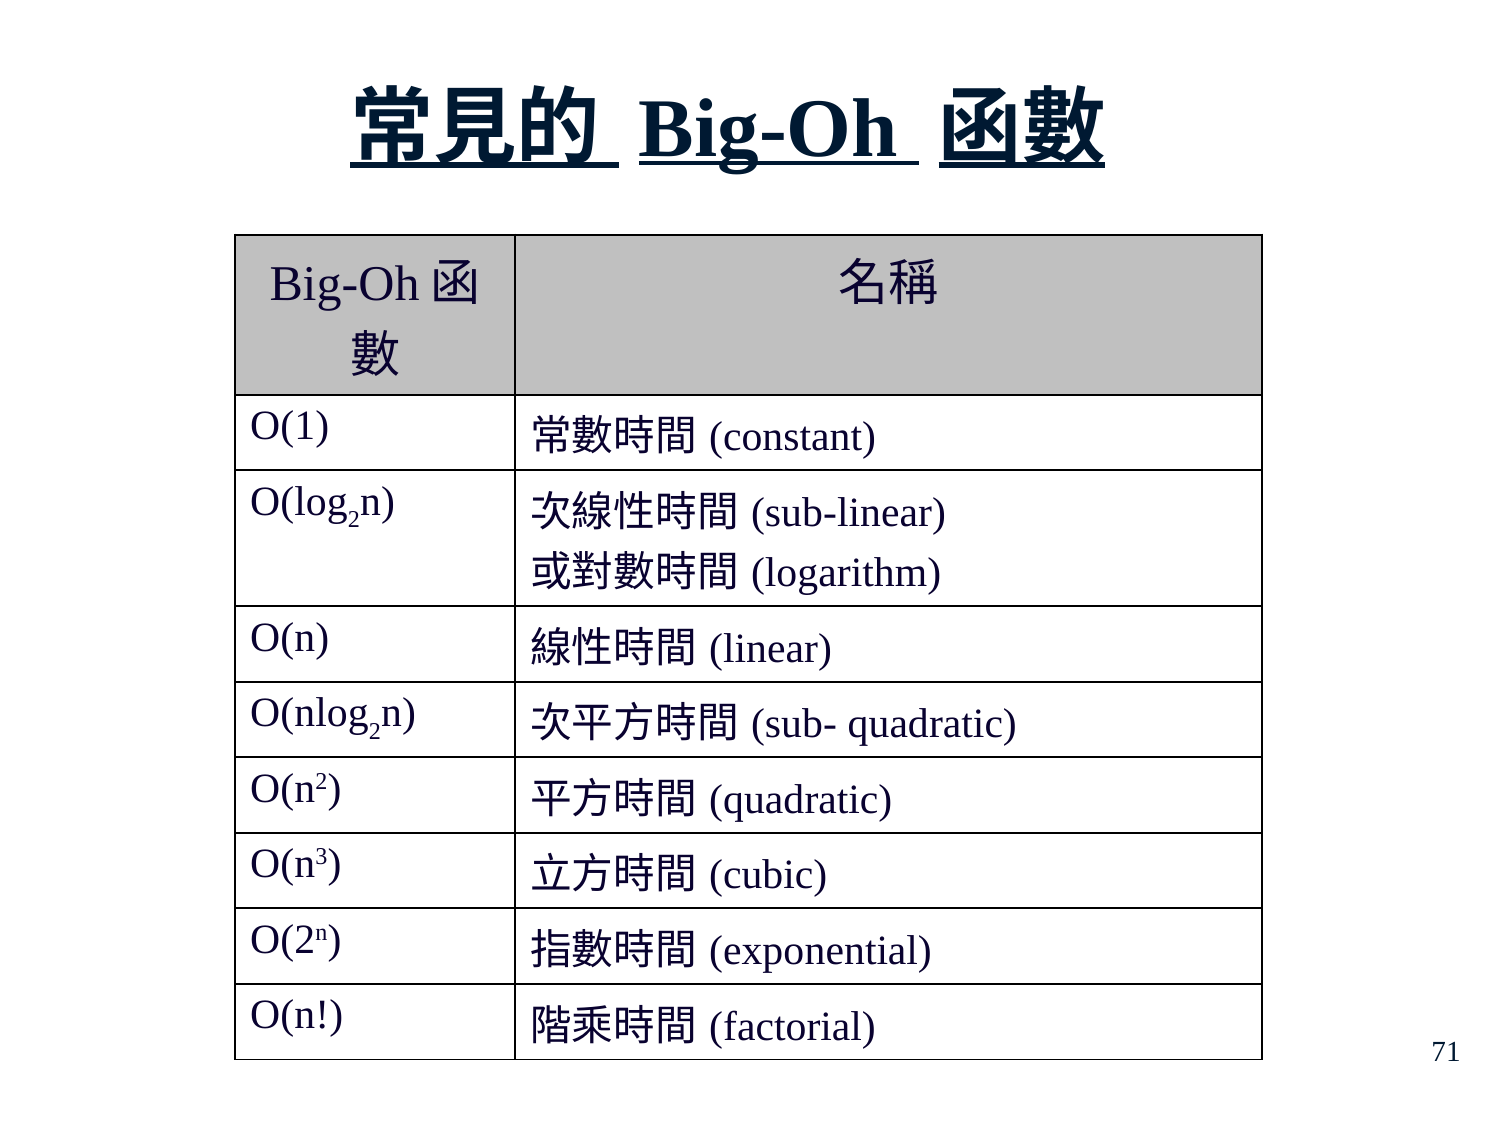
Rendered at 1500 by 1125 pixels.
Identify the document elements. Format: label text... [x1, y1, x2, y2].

table_cell 階乘時間(factorial) [516, 985, 1261, 1059]
table_cell O(2n) [236, 909, 514, 983]
table_cell 立方時間(cubic) [516, 834, 1261, 907]
table_cell O(nlog2n) [236, 683, 514, 756]
table_header 名稱 [516, 236, 1261, 394]
slide_number 71 [1163, 1024, 1477, 1101]
table_cell 次平方時間(sub- quadratic) [516, 683, 1261, 756]
table_cell O(n!) [236, 985, 514, 1059]
table_header Big-Oh函數 [236, 236, 514, 394]
table_cell 平方時間(quadratic) [516, 758, 1261, 832]
table_cell 常數時間(constant) [516, 396, 1261, 469]
table_cell O(n) [236, 607, 514, 681]
table_cell 指數時間(exponential) [516, 909, 1261, 983]
table_cell O(n2) [236, 758, 514, 832]
table_cell O(log2n) [236, 471, 514, 605]
table_cell O(n3) [236, 834, 514, 907]
table_cell 次線性時間(sub-linear) 或對數時間(logarithm) [516, 471, 1261, 605]
table_cell O(1) [236, 396, 514, 469]
text_box 常見的 Big-Oh 函數 [304, 65, 1152, 181]
table_cell 線性時間(linear) [516, 607, 1261, 681]
